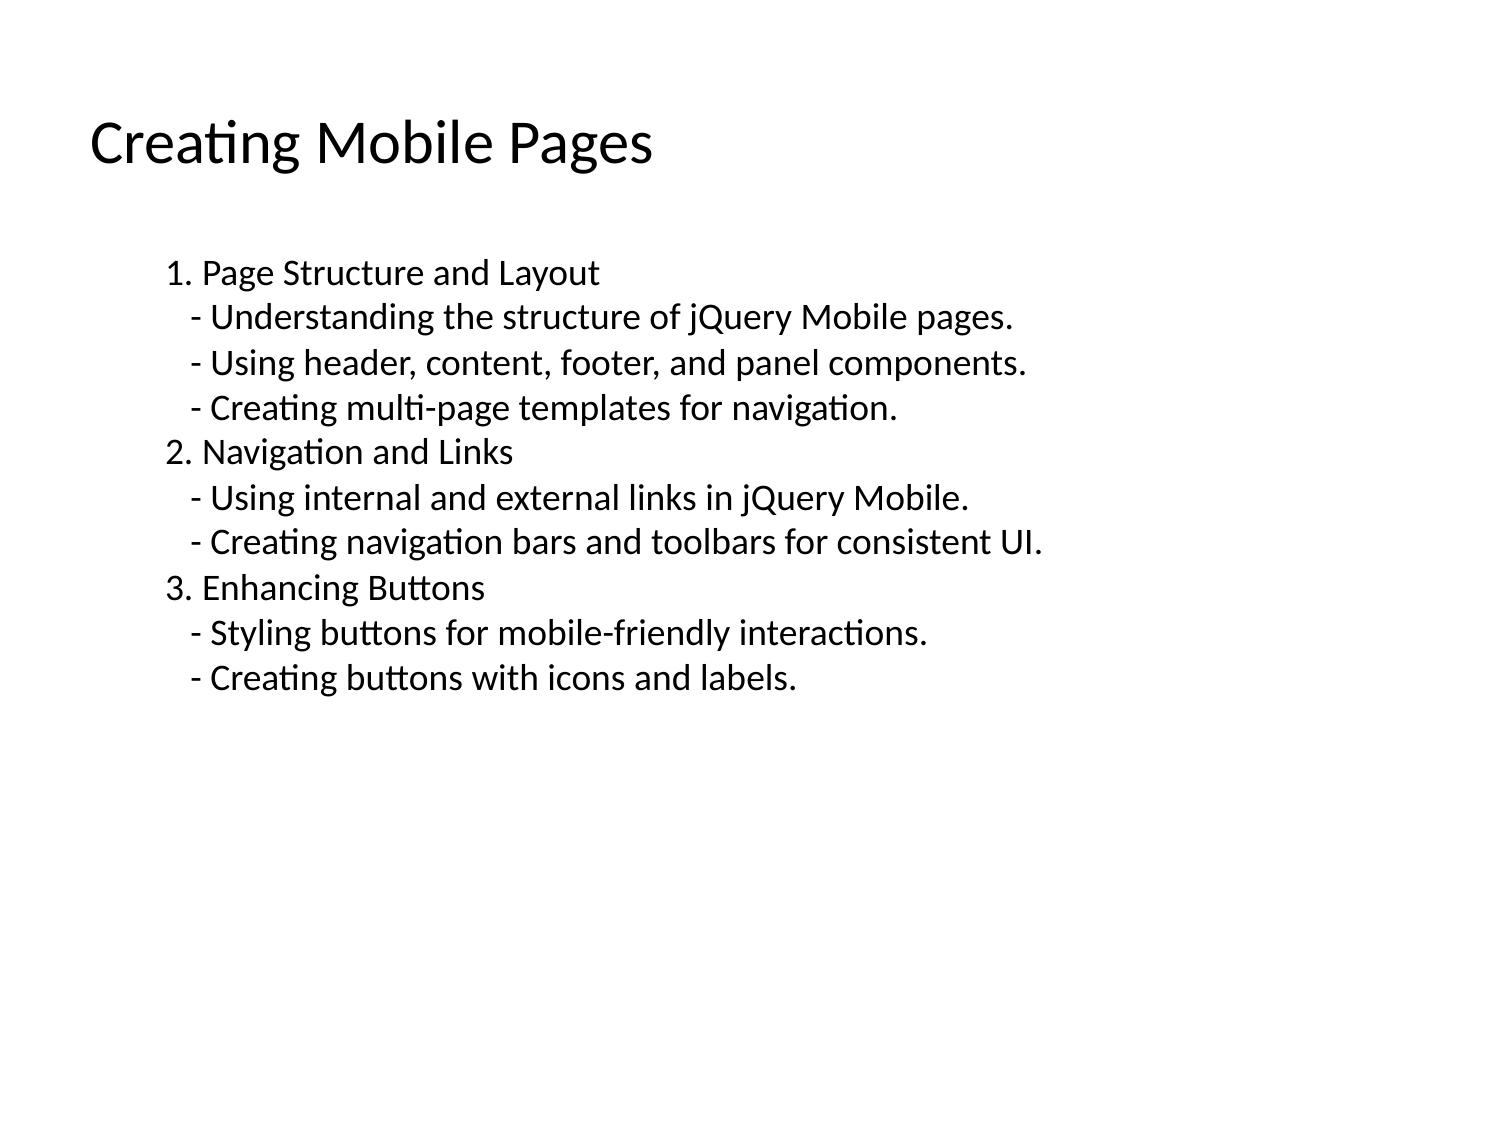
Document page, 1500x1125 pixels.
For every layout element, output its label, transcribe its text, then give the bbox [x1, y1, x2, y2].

text_box 1. Page Structure and Layout - Understanding the structure of jQuery Mobile pages. - Using header, content, footer, and panel components. - Creating multi-page templates for navigation. 2. Navigation and Links - Using internal and external links in jQuery Mobile. - Creating navigation bars and toolbars for consistent UI. 3. Enhancing Buttons - Styling buttons for mobile-friendly interactions. - Creating buttons with icons and labels. [149, 149, 1500, 750]
title Creating Mobile Pages [75, 45, 1425, 233]
